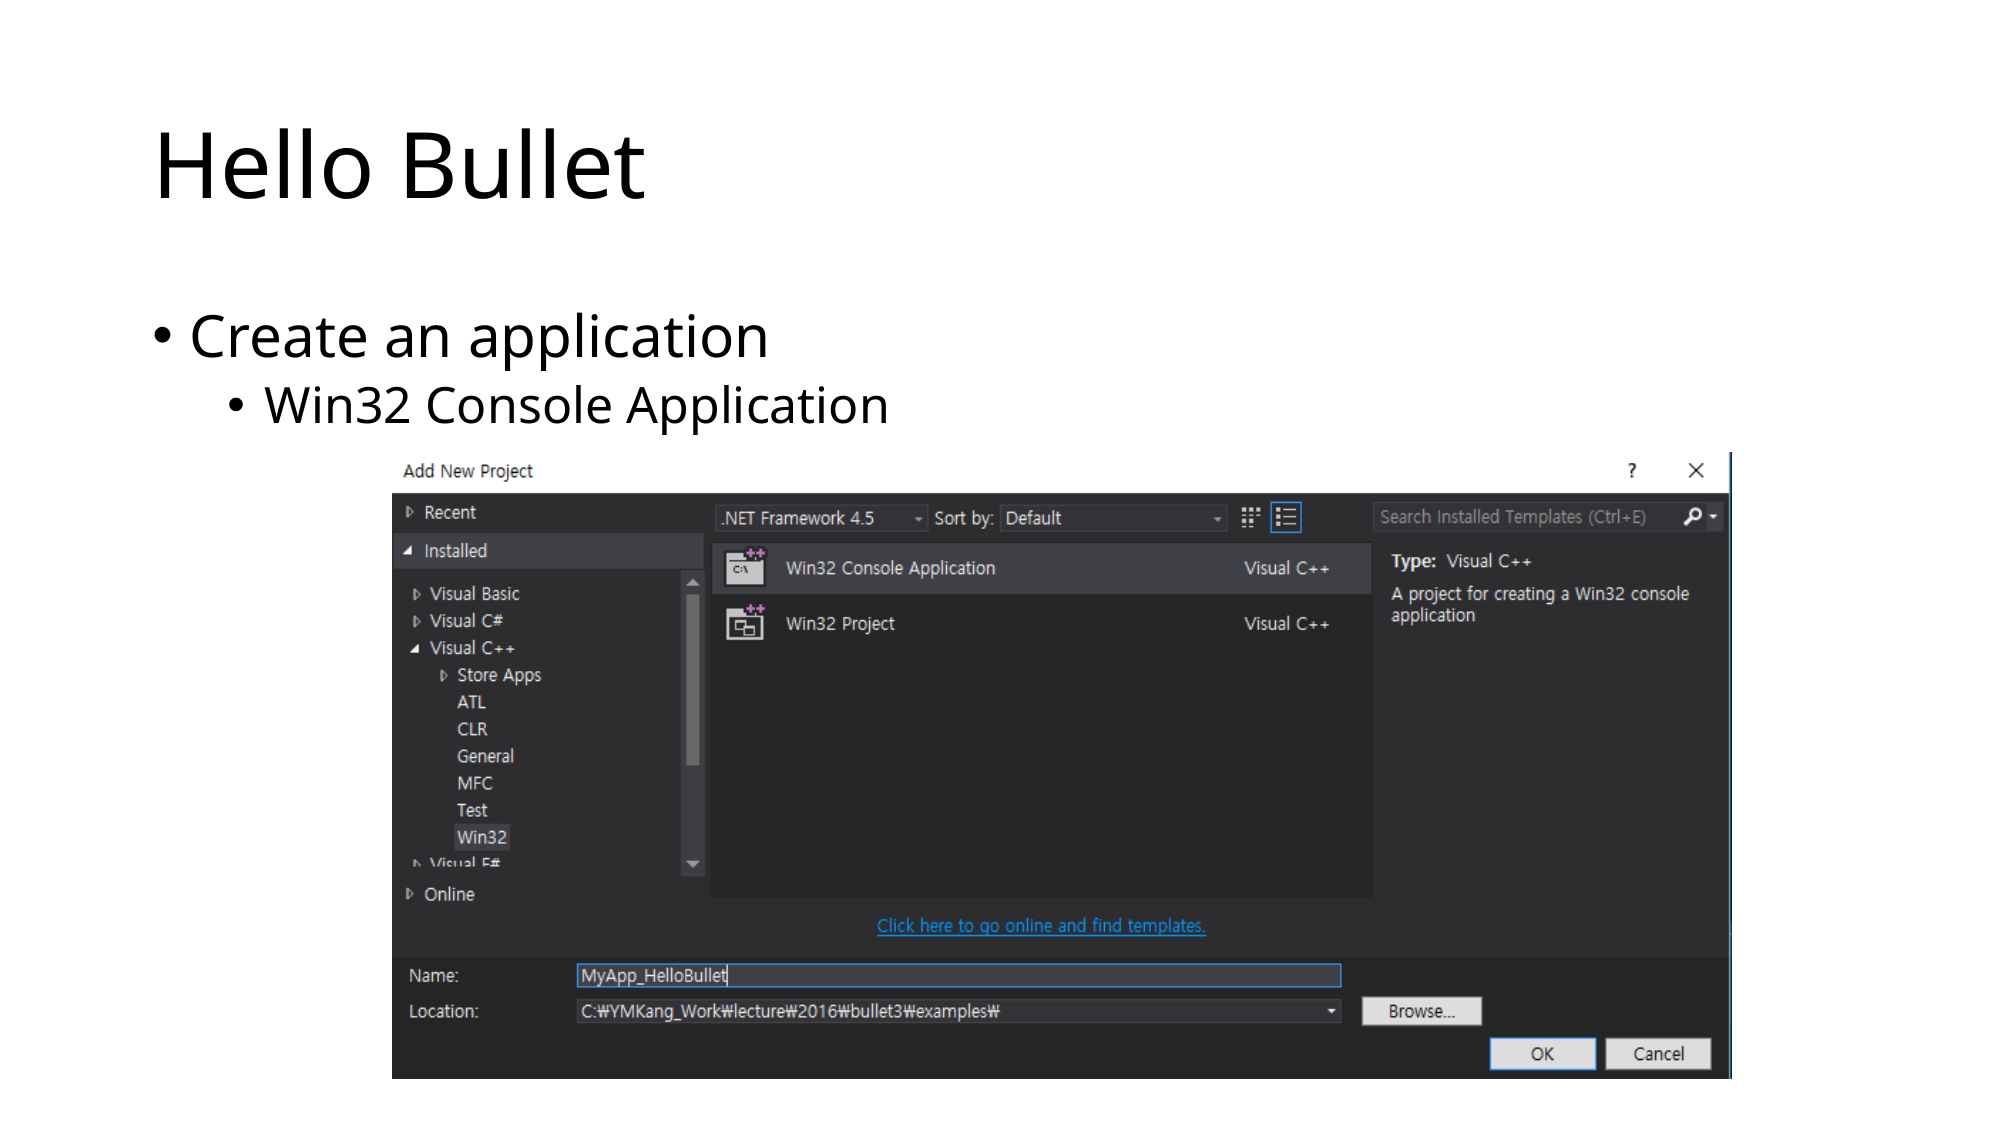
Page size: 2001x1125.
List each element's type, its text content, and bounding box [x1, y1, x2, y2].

list Create an application Win32 Console Application [137, 299, 1863, 1014]
title Hello Bullet [137, 59, 1863, 278]
picture [392, 452, 1732, 1079]
